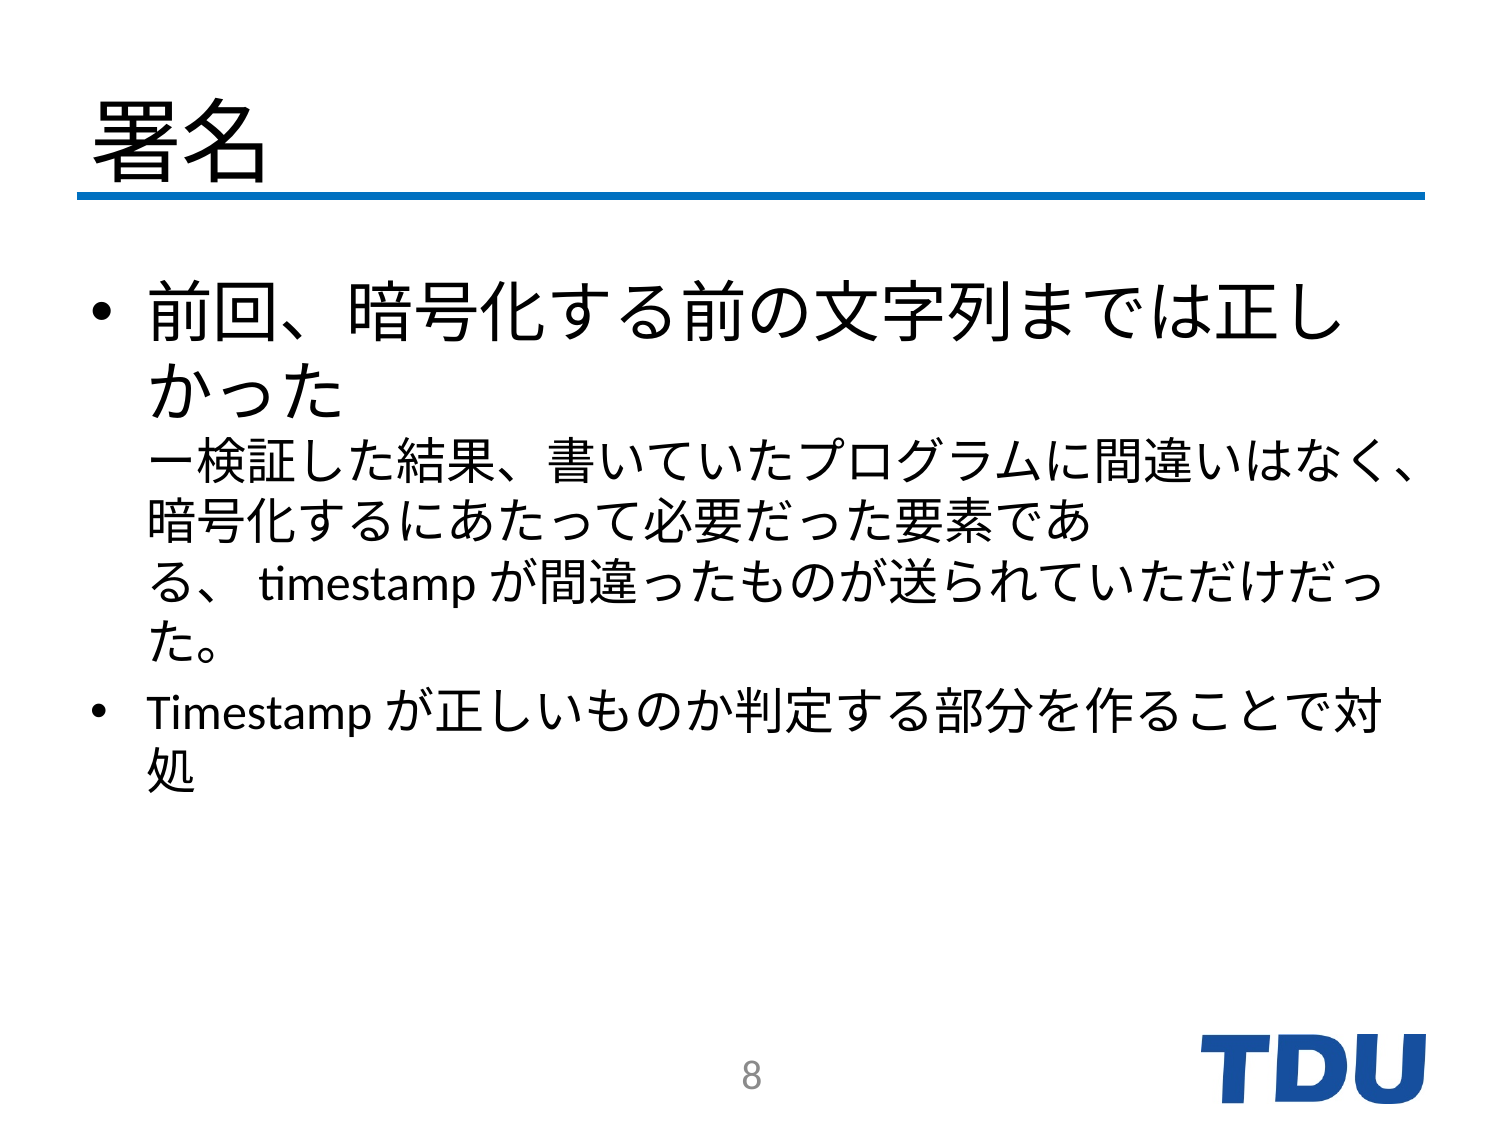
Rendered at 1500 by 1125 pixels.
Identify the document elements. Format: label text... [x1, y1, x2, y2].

picture [1201, 1034, 1426, 1104]
slide_number 8 [577, 1042, 928, 1103]
title 署名 [75, 45, 1425, 233]
list 前回、暗号化する前の文字列までは正しかった ー検証した結果、書いていたプログラムに間違いはなく、暗号化するにあたって必要だった要素である、timestampが間違ったものが送られていただけだった。 Timestampが正しいものか判定する部分を作ることで対処 [75, 262, 1425, 1005]
